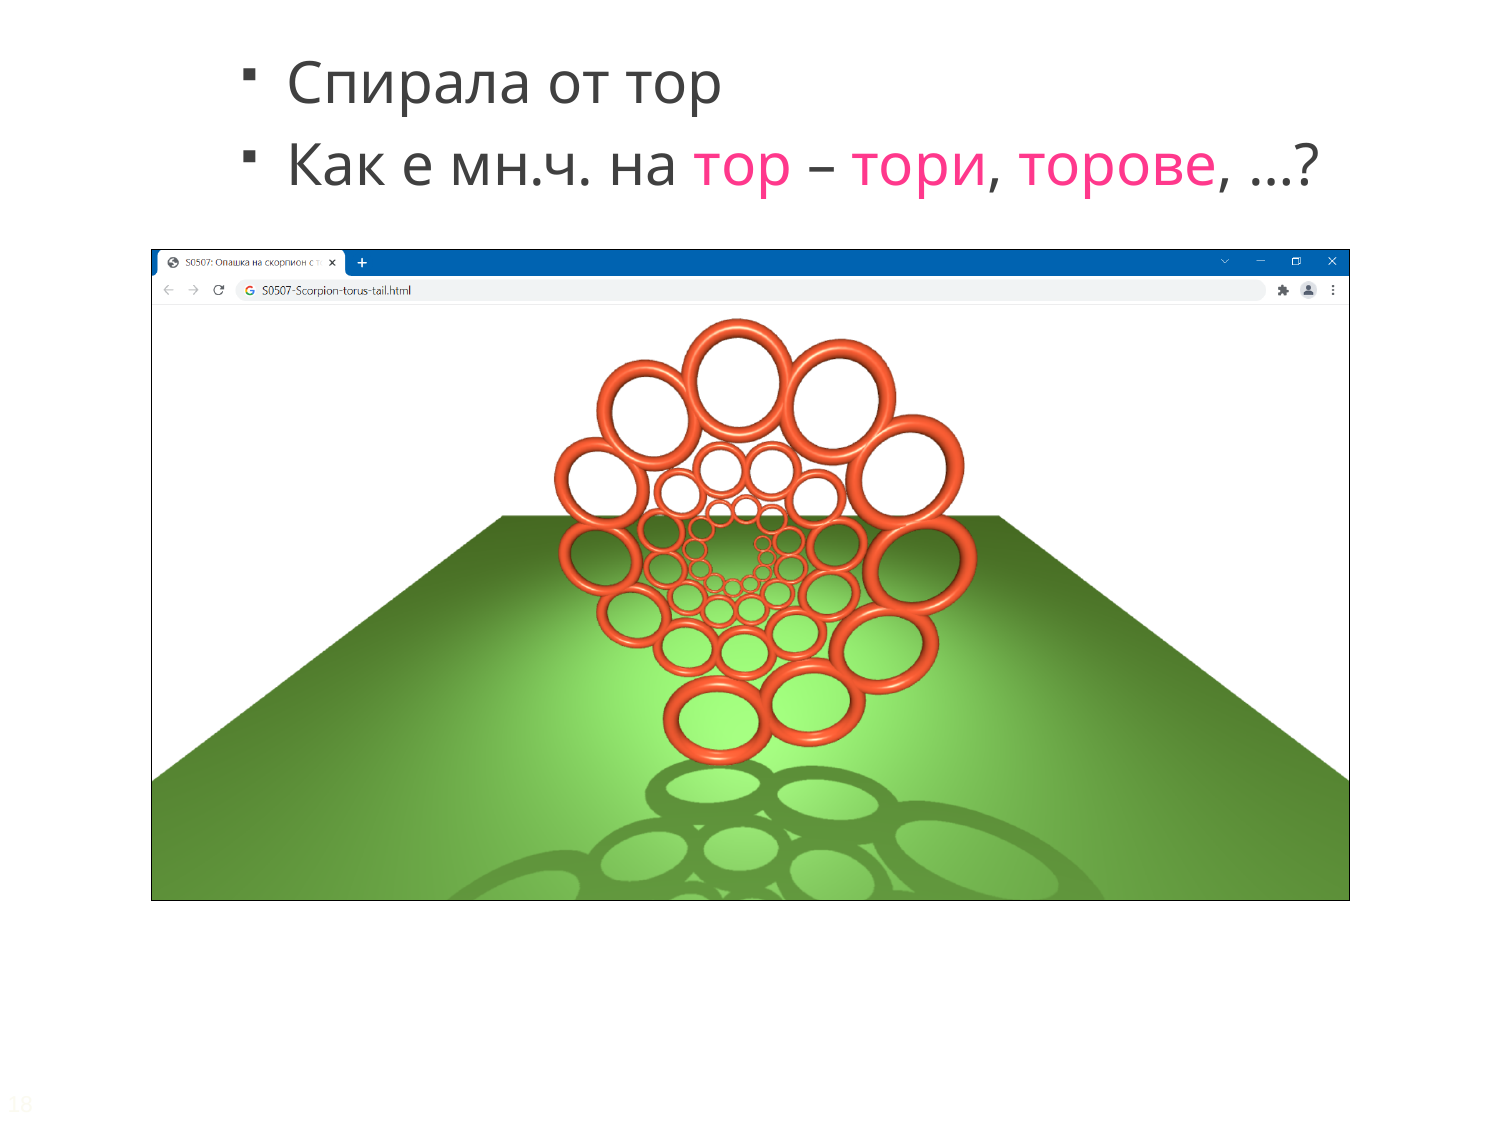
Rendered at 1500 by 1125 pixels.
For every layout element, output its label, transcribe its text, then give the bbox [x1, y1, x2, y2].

list Спирала от тор Как е мн.ч. на тор – тори, торове, …? [150, 37, 1488, 1113]
picture [150, 249, 1351, 901]
